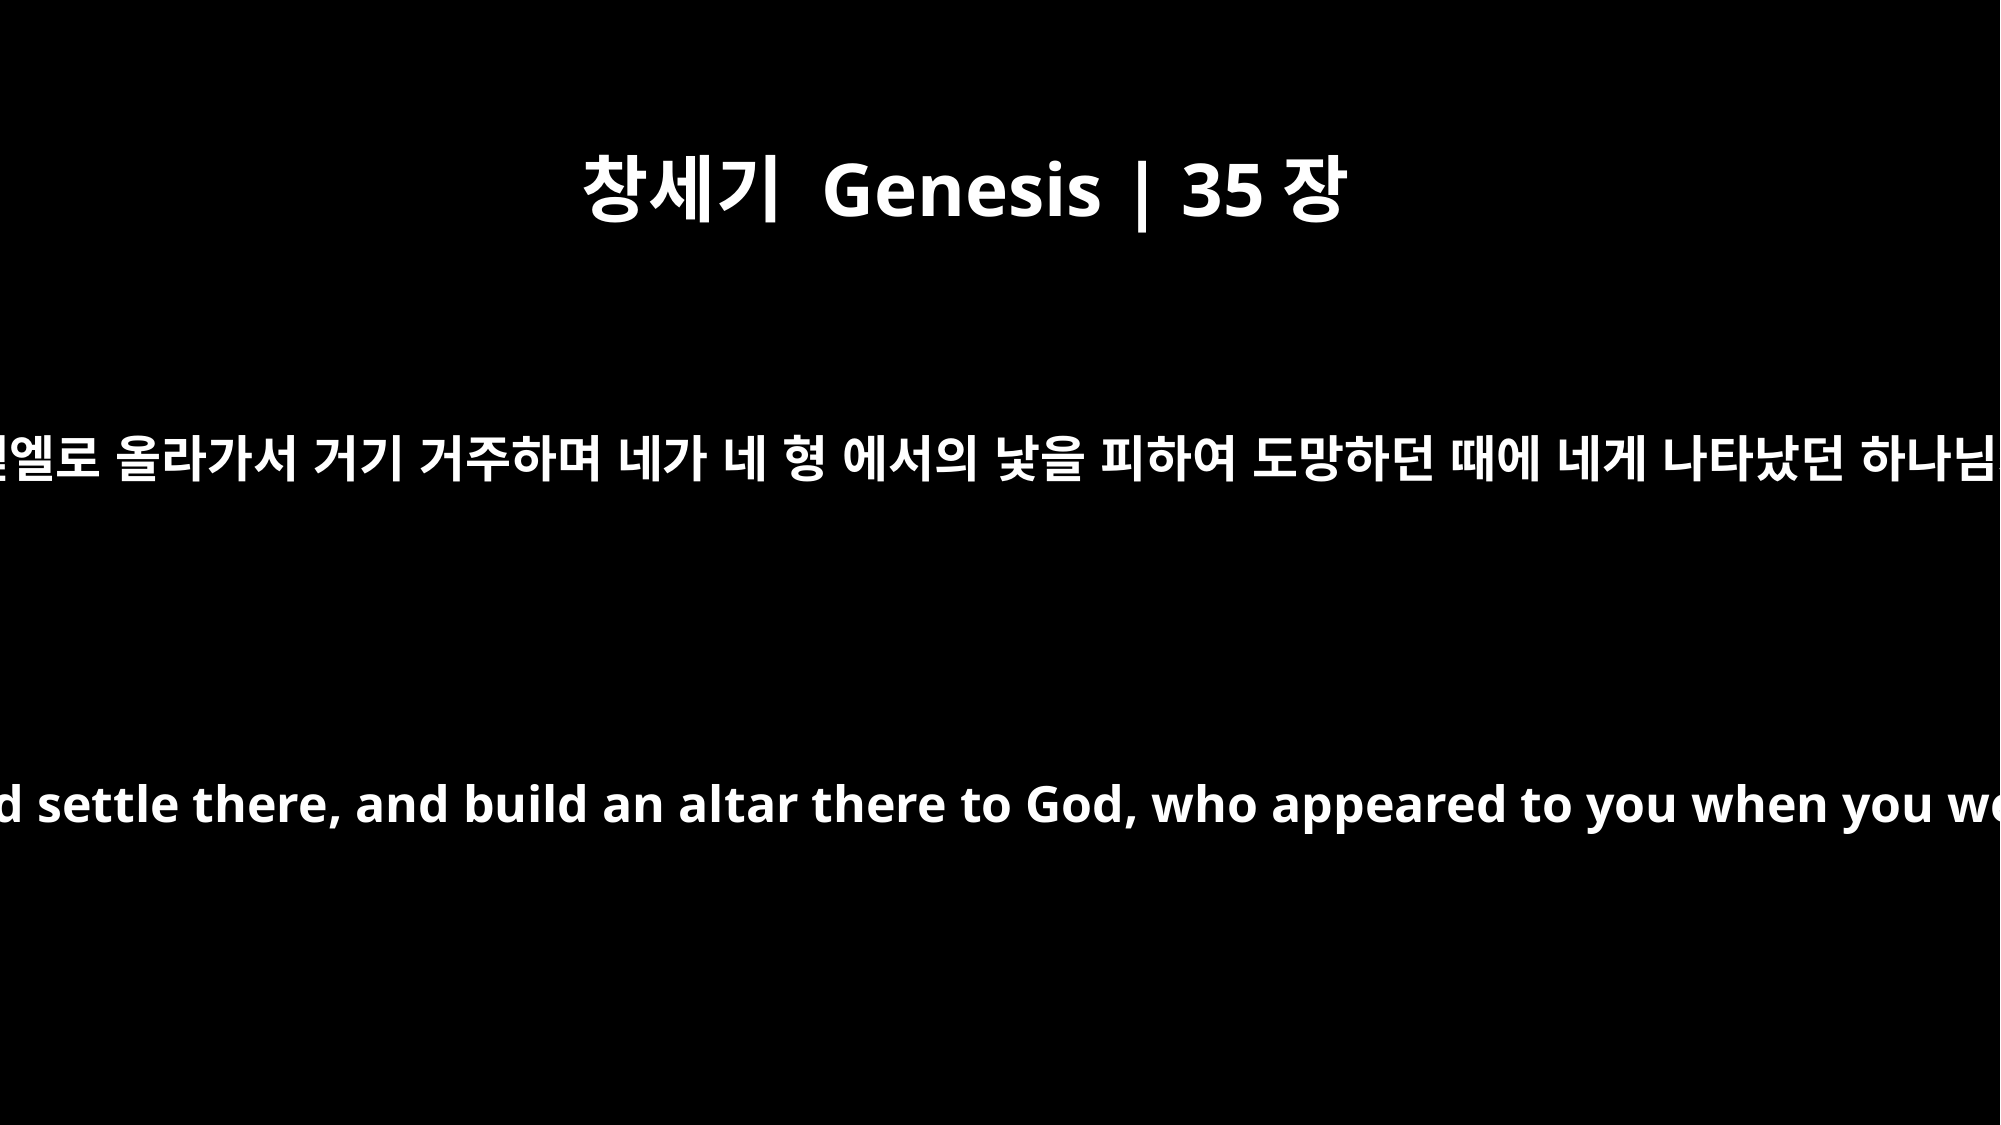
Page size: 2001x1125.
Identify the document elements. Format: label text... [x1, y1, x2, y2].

text_box Then God said to Jacob, "Go up to Bethel and settle there, and build an altar there to God, who appeared to you when you were fleeing from your brother Esau." [0, 764, 2000, 840]
text_box 1 하나님이 야곱에게 이르시되 일어나 벧엘로 올라가서 거기 거주하며 네가 네 형 에서의 낯을 피하여 도망하던 때에 네게 나타났던 하나님께 거기서 제단을 쌓으라 하신지라 [0, 359, 2000, 495]
text_box 창세기 Genesis | 35장 [566, 136, 1365, 239]
